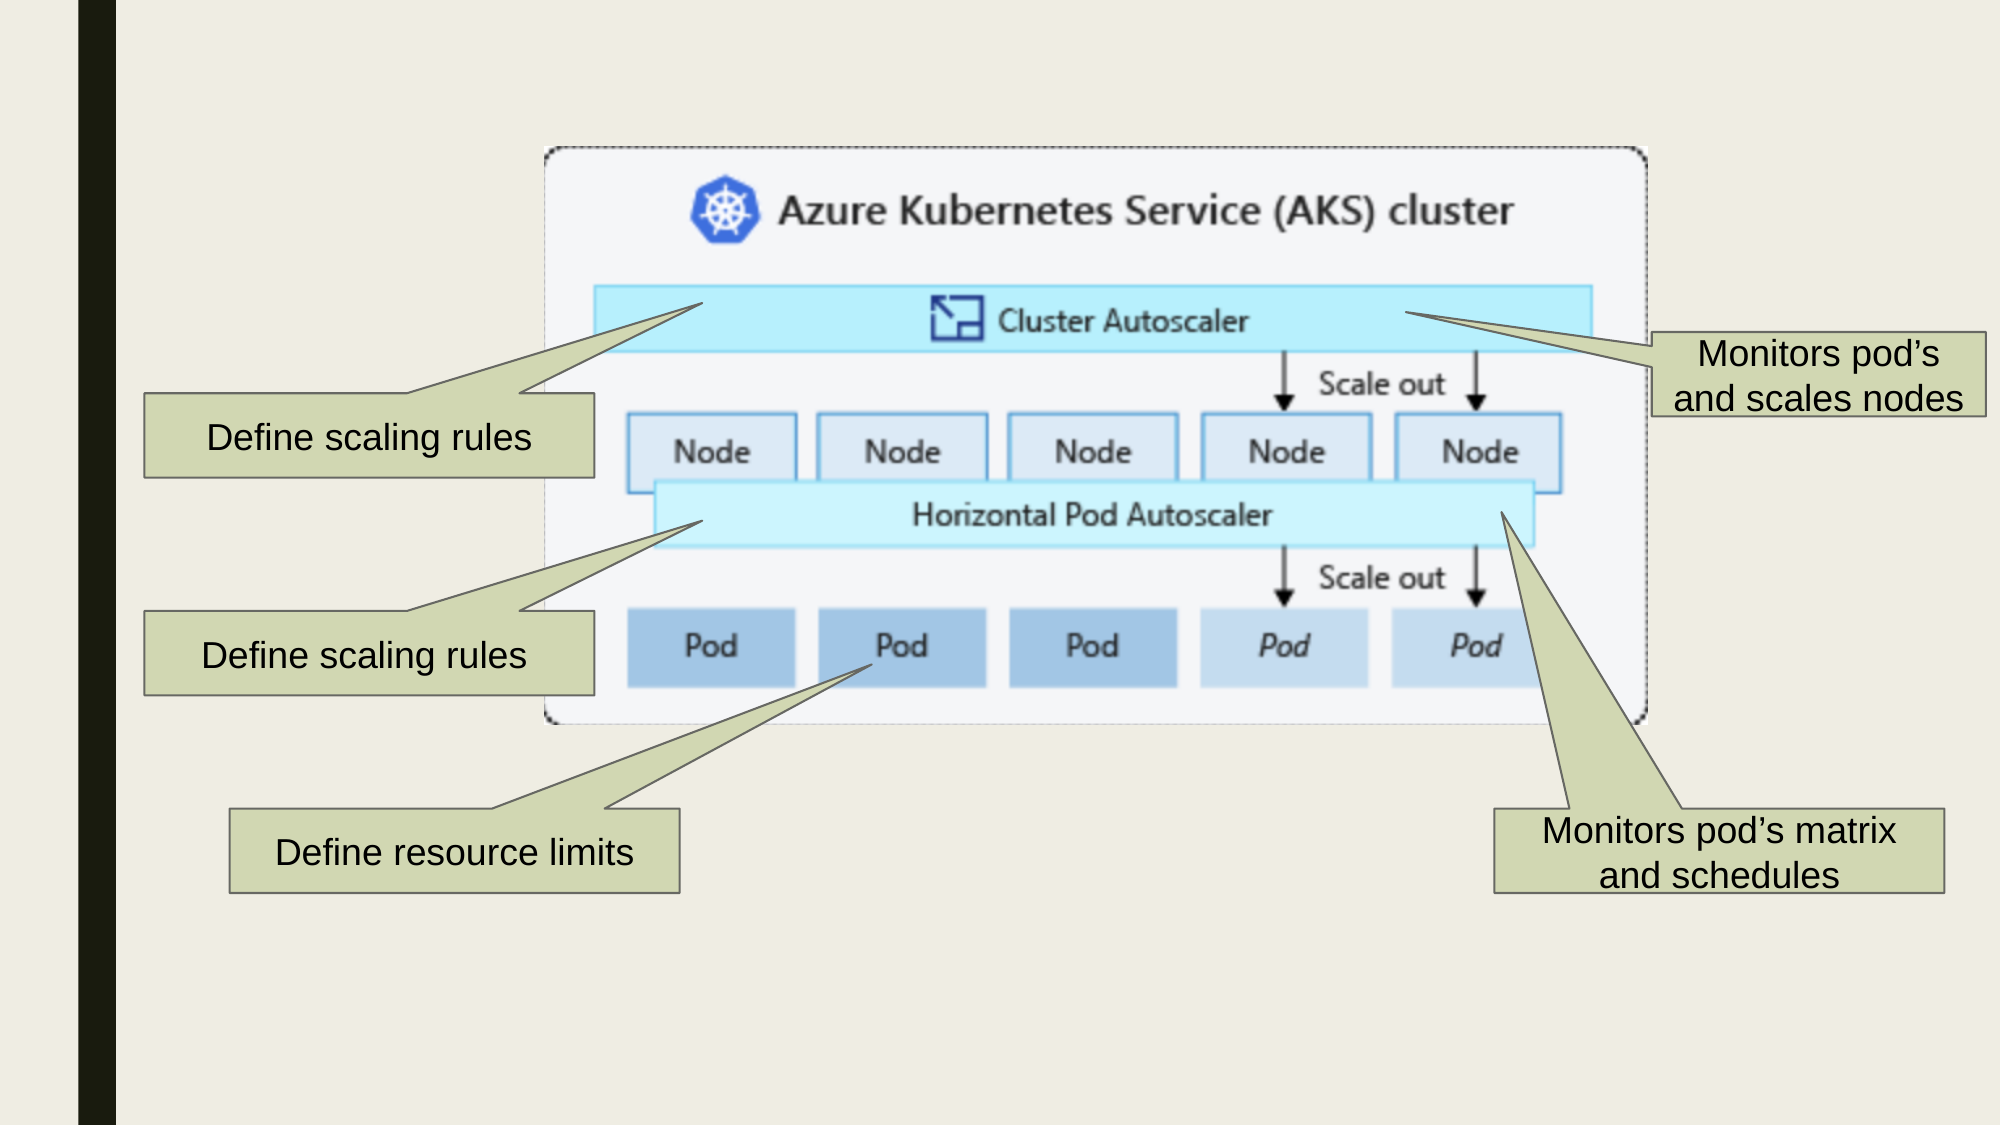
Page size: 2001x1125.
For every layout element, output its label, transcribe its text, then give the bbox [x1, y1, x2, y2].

text_box Monitors pod’s and scales nodes [1648, 329, 1989, 420]
text_box Define scaling rules [141, 348, 544, 481]
text_box Monitors pod’s matrix and schedules [1491, 725, 1948, 896]
picture [544, 146, 1648, 725]
text_box Define resource limits [226, 725, 766, 896]
text_box Define scaling rules [141, 566, 544, 699]
